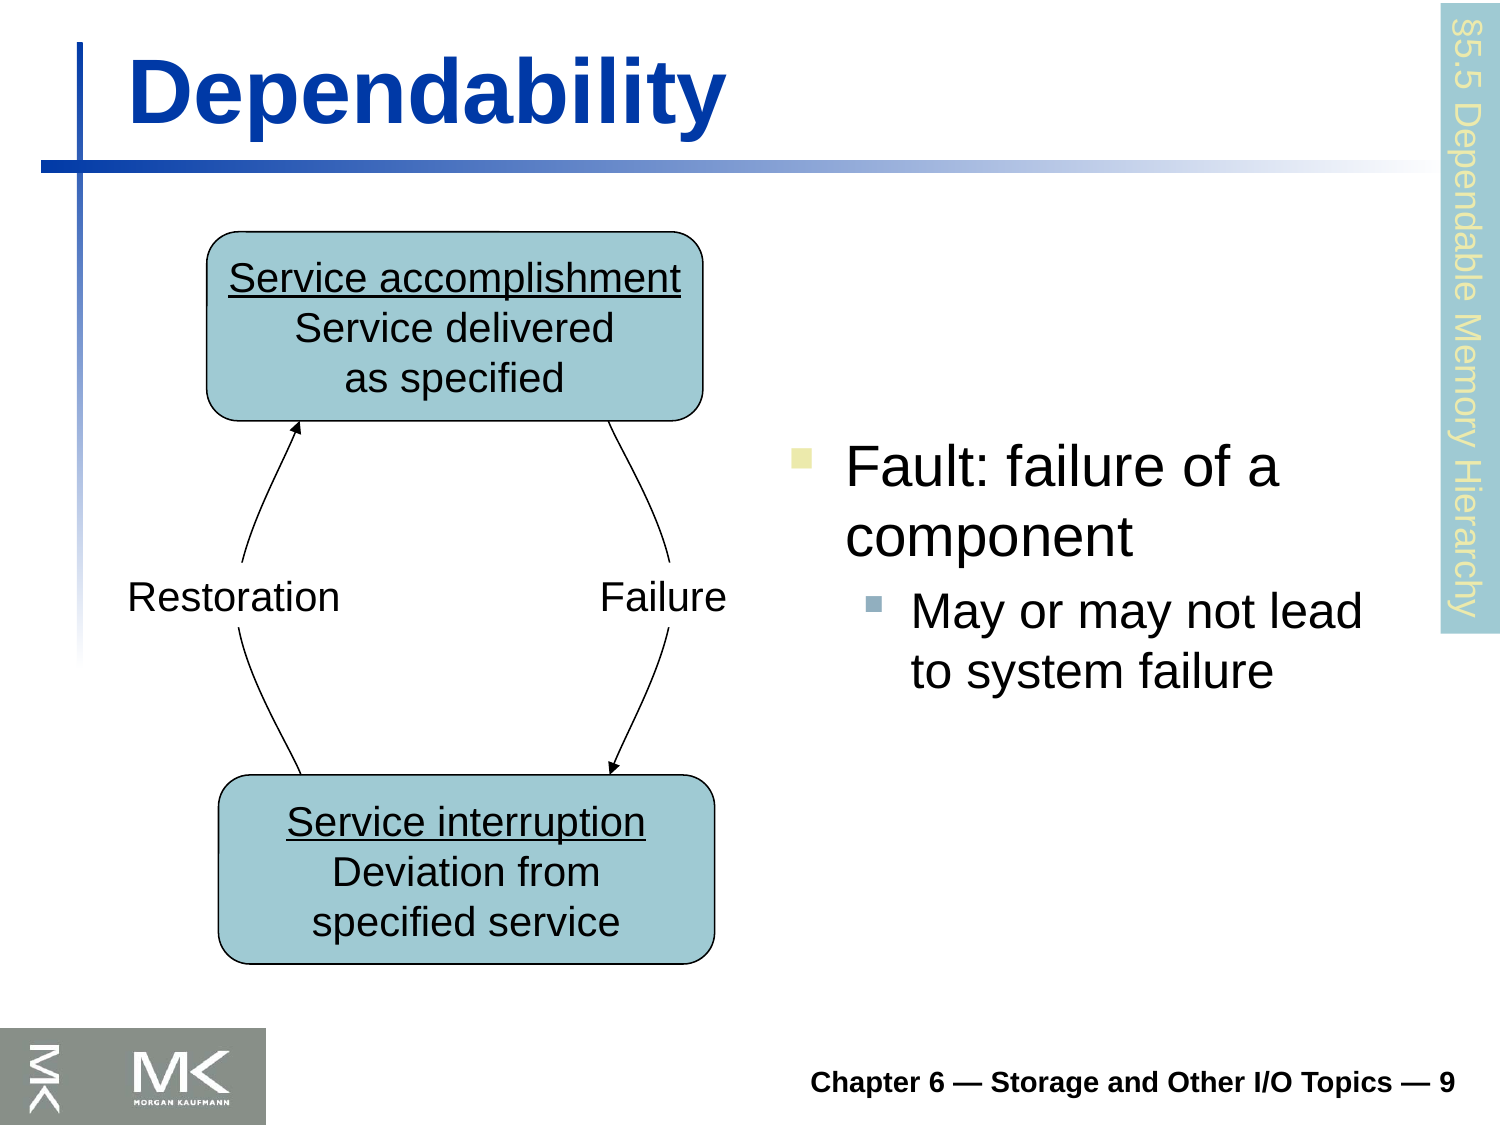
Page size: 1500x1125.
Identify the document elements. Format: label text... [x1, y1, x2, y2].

text_box [608, 628, 669, 775]
footer Chapter 6 — Storage and Other I/O Topics — 9 [277, 1046, 1471, 1106]
text_box Service interruption Deviation from specified service [218, 774, 715, 965]
text_box [242, 420, 302, 562]
text_box Service accomplishment Service delivered as specified [206, 231, 703, 421]
title Dependability [112, 23, 1440, 149]
list Fault: failure of a component May or may not lead to system failure [773, 420, 1424, 1024]
text_box [608, 420, 670, 562]
text_box Restoration [112, 562, 356, 628]
picture [0, 1028, 266, 1125]
text_box Failure [584, 562, 743, 628]
text_box [238, 628, 302, 776]
text_box §5.5 Dependable Memory Hierarchy [1440, 3, 1500, 634]
